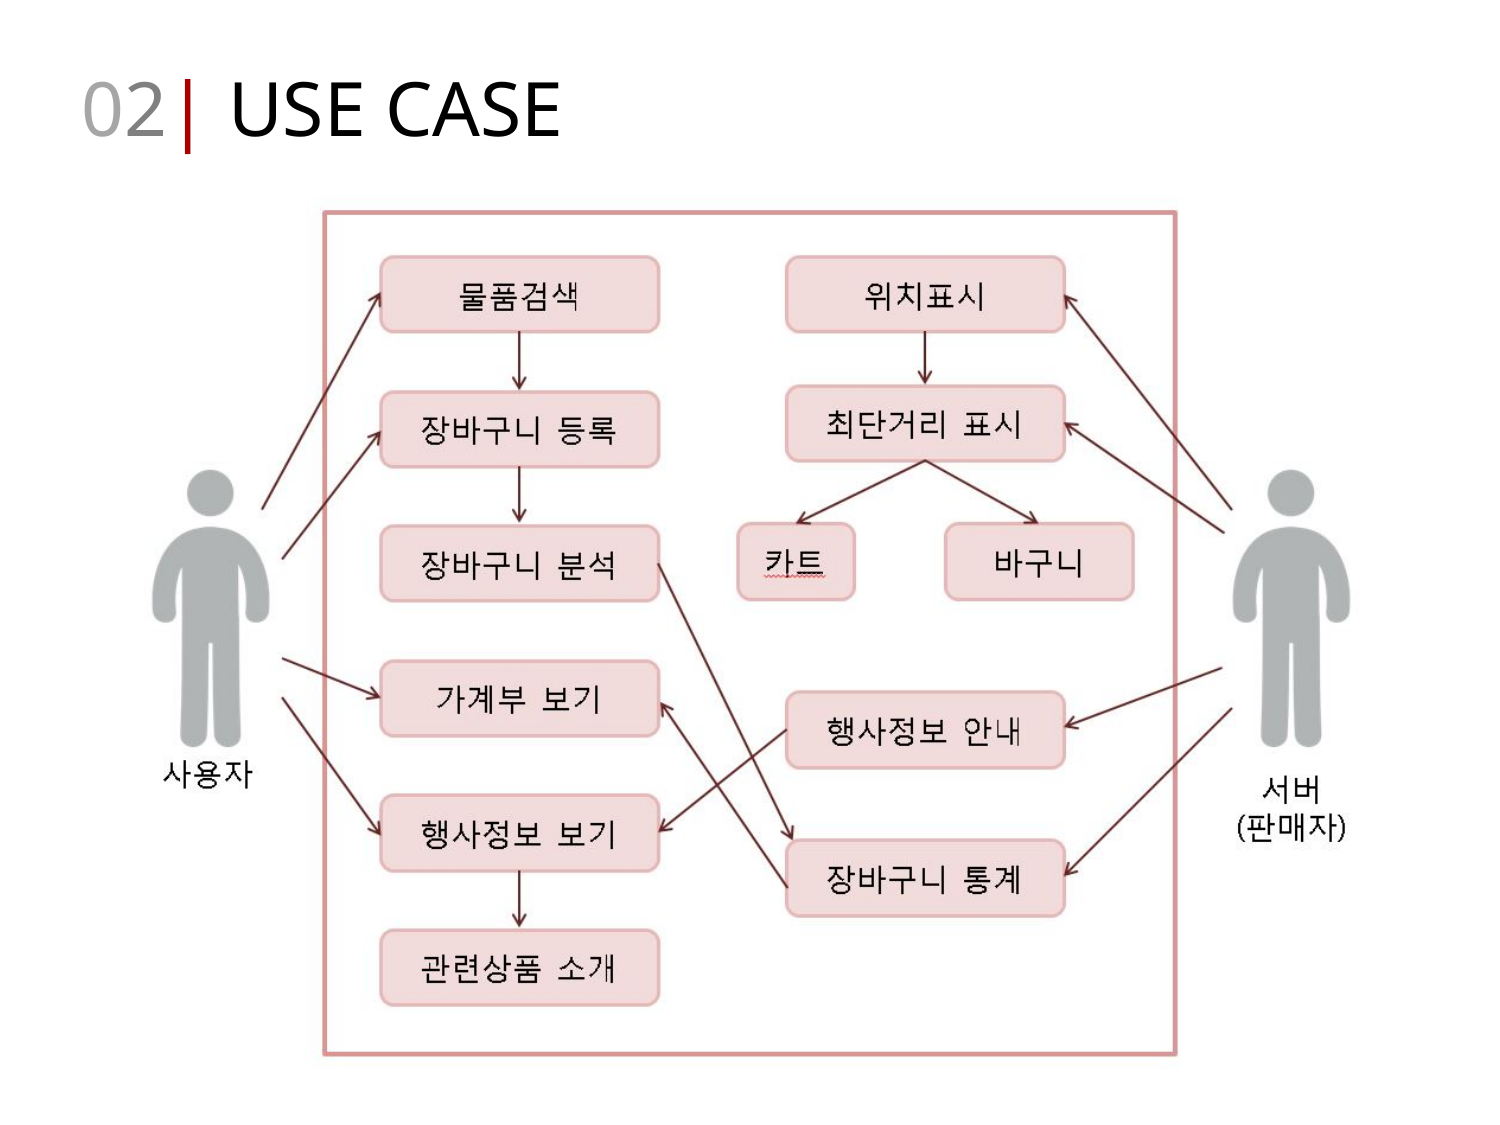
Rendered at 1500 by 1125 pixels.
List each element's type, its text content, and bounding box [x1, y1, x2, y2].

picture [135, 196, 1371, 1072]
text_box 02| USE CASE [66, 54, 579, 160]
